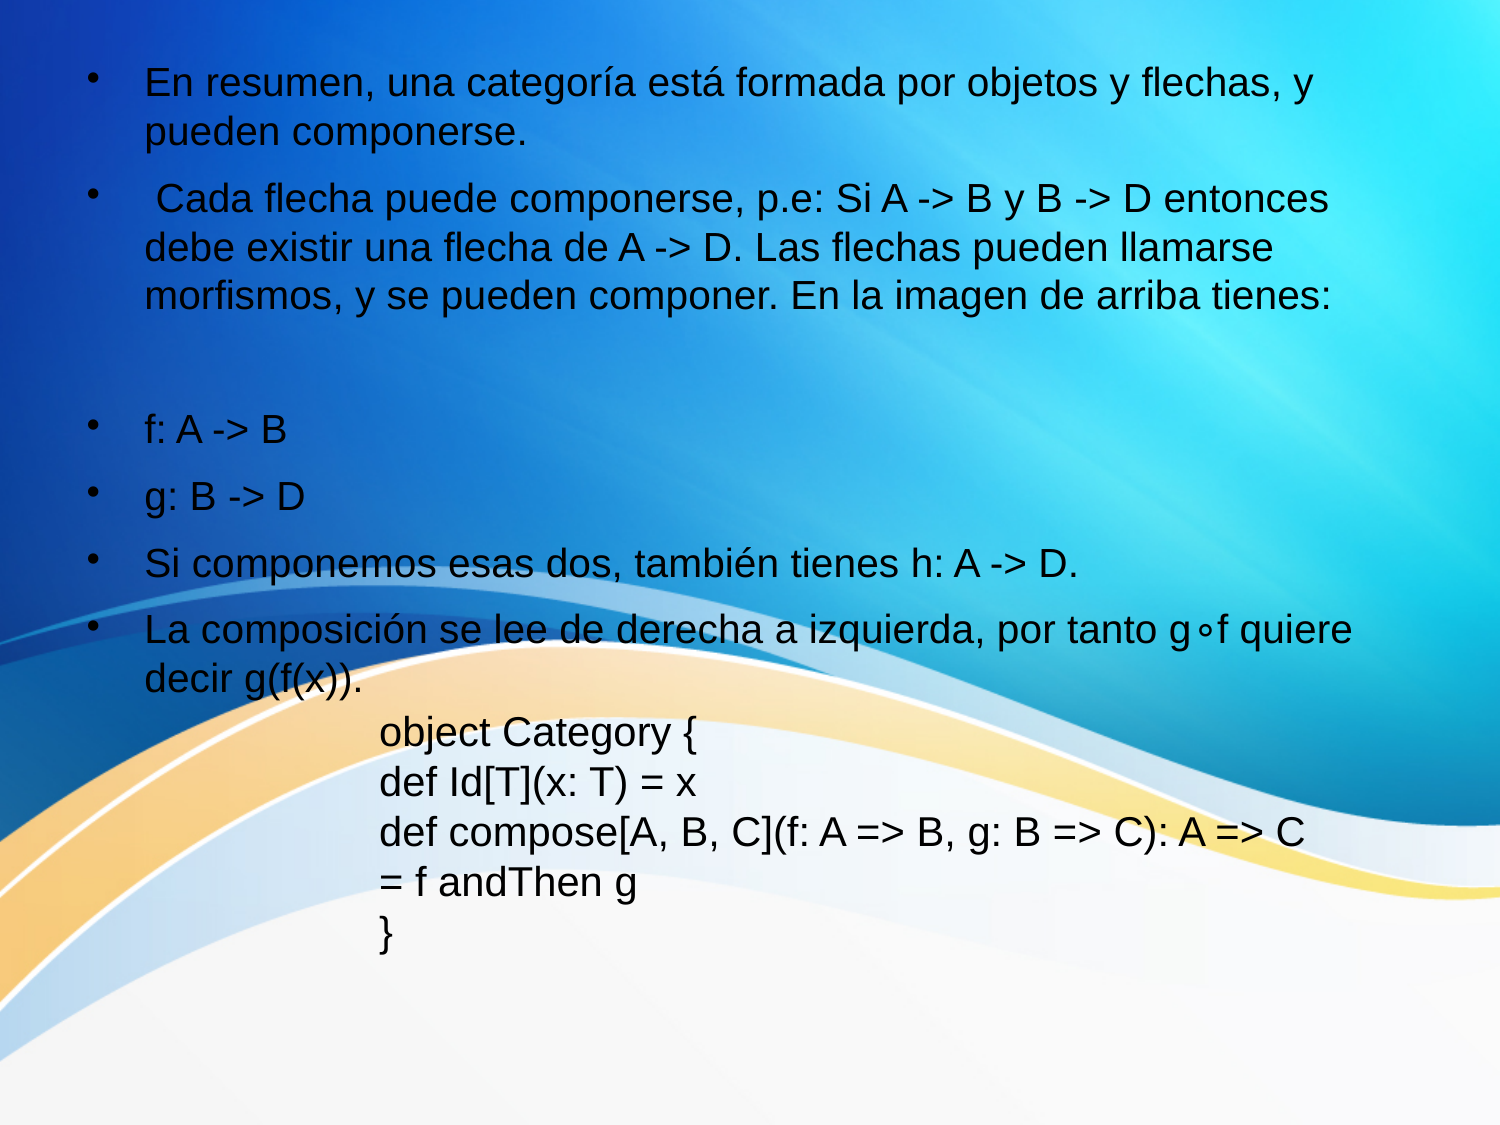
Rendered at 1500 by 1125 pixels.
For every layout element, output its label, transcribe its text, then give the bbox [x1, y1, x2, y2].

text_box object Category { def Id[T](x: T) = x def compose[A, B, C](f: A => B, g: B => C): A => C = f andThen g } [364, 697, 1329, 1081]
list En resumen, una categoría está formada por objetos y flechas, y pueden componerse. Cada flecha puede componerse, p.e: Si A -> B y B -> D entonces debe existir una flecha de A -> D. Las flechas pueden llamarse morfismos, y se pueden componer. En la imagen de arriba tienes: f: A -> B g: B -> D Si componemos esas dos, también tienes h: A -> D. La composición se lee de derecha a izquierda, por tanto g∘f quiere decir g(f(x)). [67, 56, 1418, 709]
picture [0, 0, 1500, 1125]
